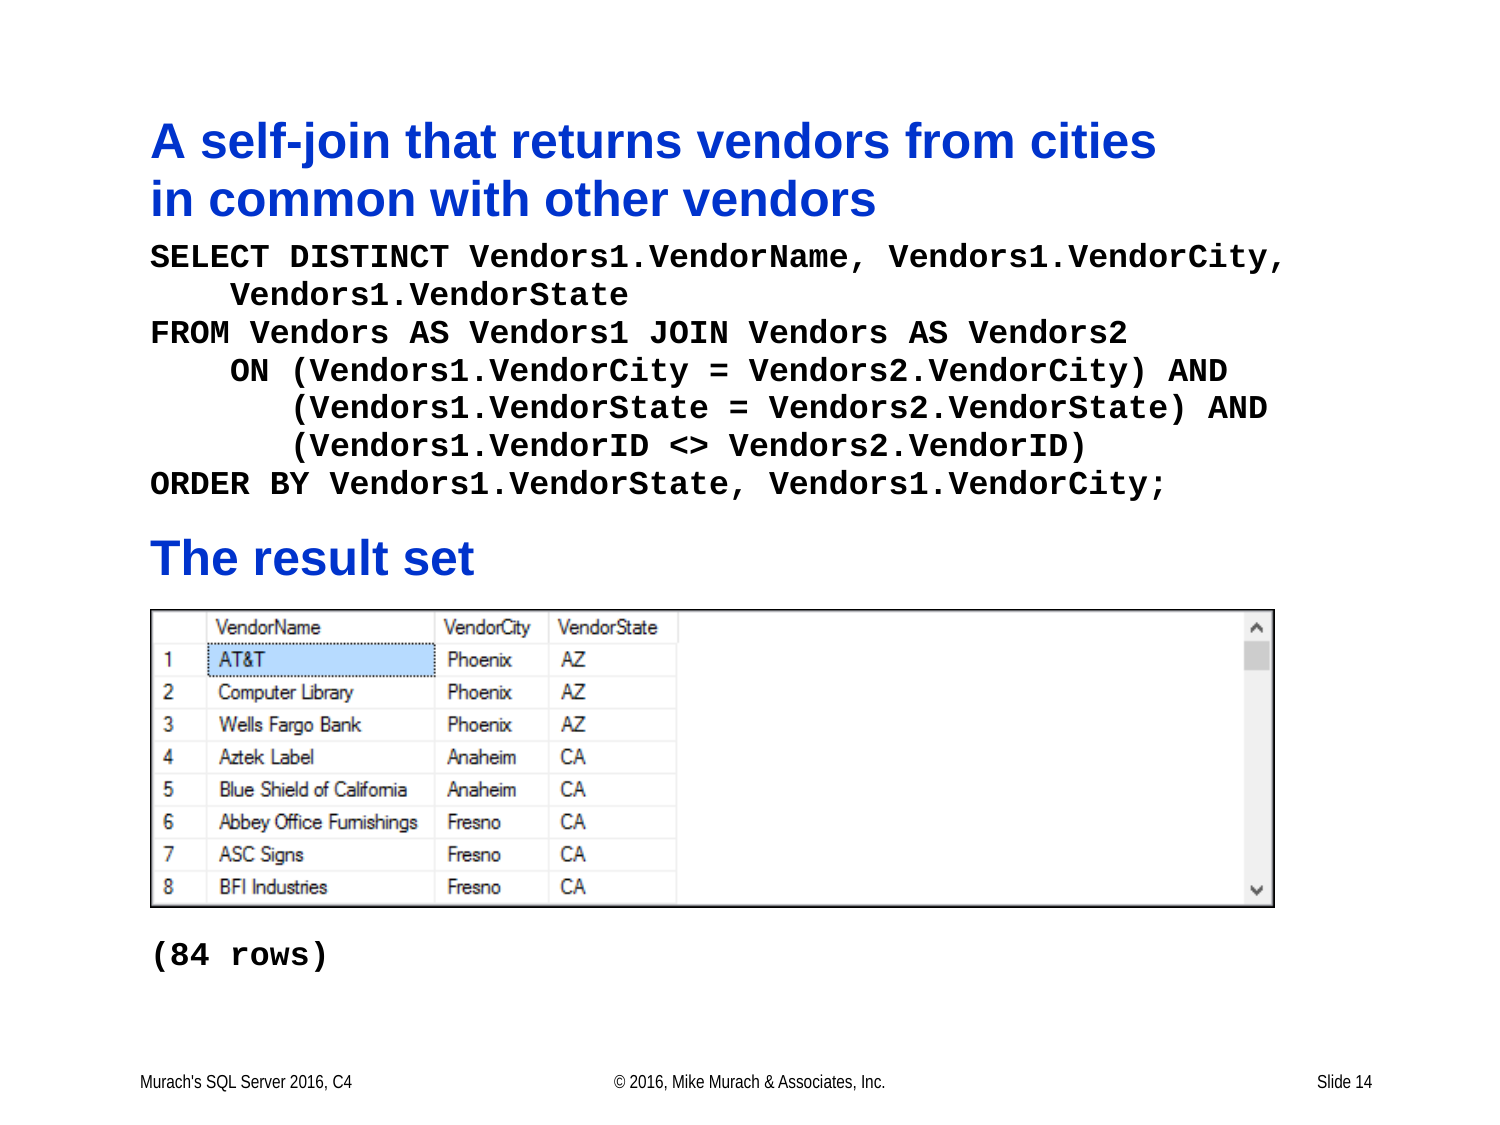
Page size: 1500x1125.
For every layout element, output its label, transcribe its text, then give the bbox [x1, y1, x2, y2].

picture [149, 609, 1276, 909]
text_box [149, 924, 1348, 982]
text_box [149, 112, 1348, 600]
footer © 2016, Mike Murach & Associates, Inc. [474, 1024, 1026, 1101]
slide_number Slide 14 [1074, 1024, 1388, 1101]
slide_number Murach's SQL Server 2016, C4 [124, 1024, 451, 1101]
